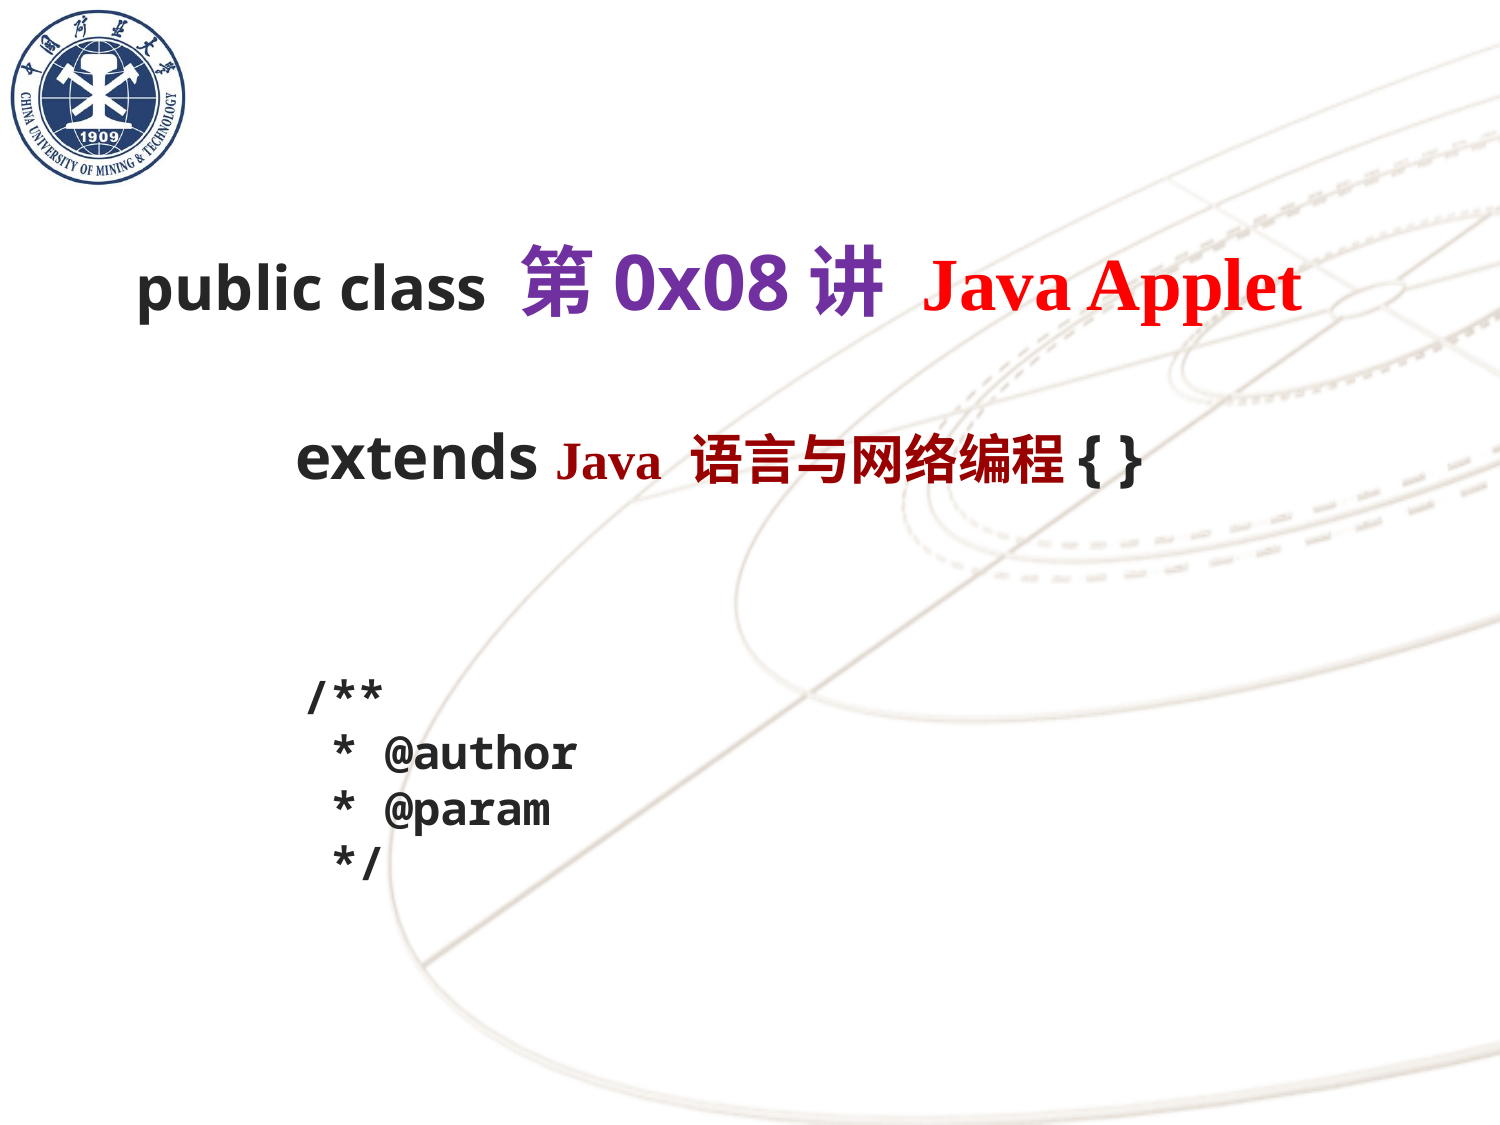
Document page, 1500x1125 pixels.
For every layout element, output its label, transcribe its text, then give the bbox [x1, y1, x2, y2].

text_box public class 第0x08讲 Java Applet extends Java 语言与网络编程{ } [76, 357, 1362, 450]
text_box /** * @author * @param */ [289, 715, 1190, 843]
picture [0, 0, 1500, 1125]
